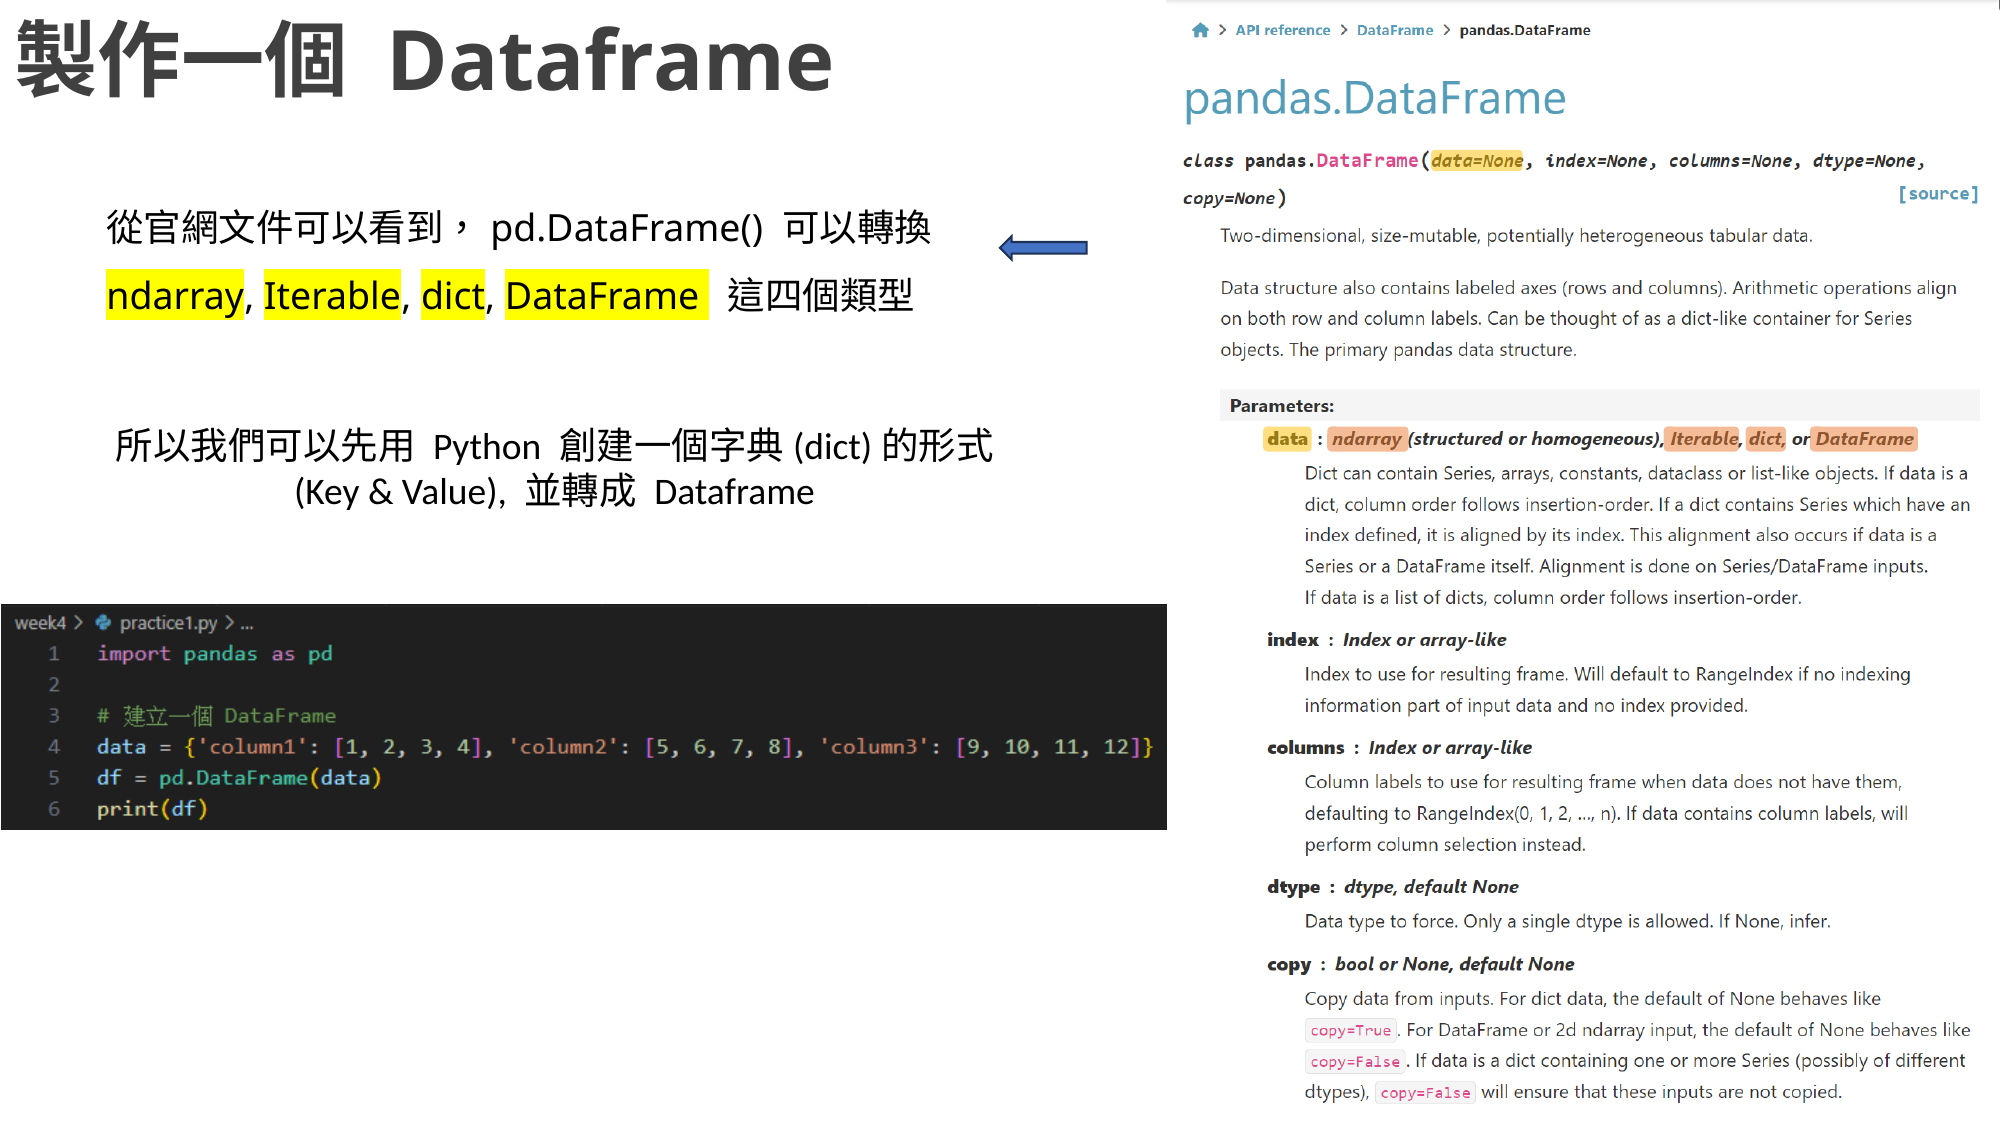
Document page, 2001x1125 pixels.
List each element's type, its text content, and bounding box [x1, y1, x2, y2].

text_box 從官網文件可以看到，pd.DataFrame() 可以轉換 ndarray, Iterable, dict, DataFrame 這四個類型 [91, 197, 1000, 325]
picture [1, 0, 2000, 1125]
text_box 製作一個 Dataframe [0, 0, 1166, 115]
text_box 所以我們可以先用 Python 創建一個字典(dict)的形式 (Key & Value), 並轉成 Dataframe [81, 414, 1028, 520]
text_box [1000, 233, 1088, 263]
